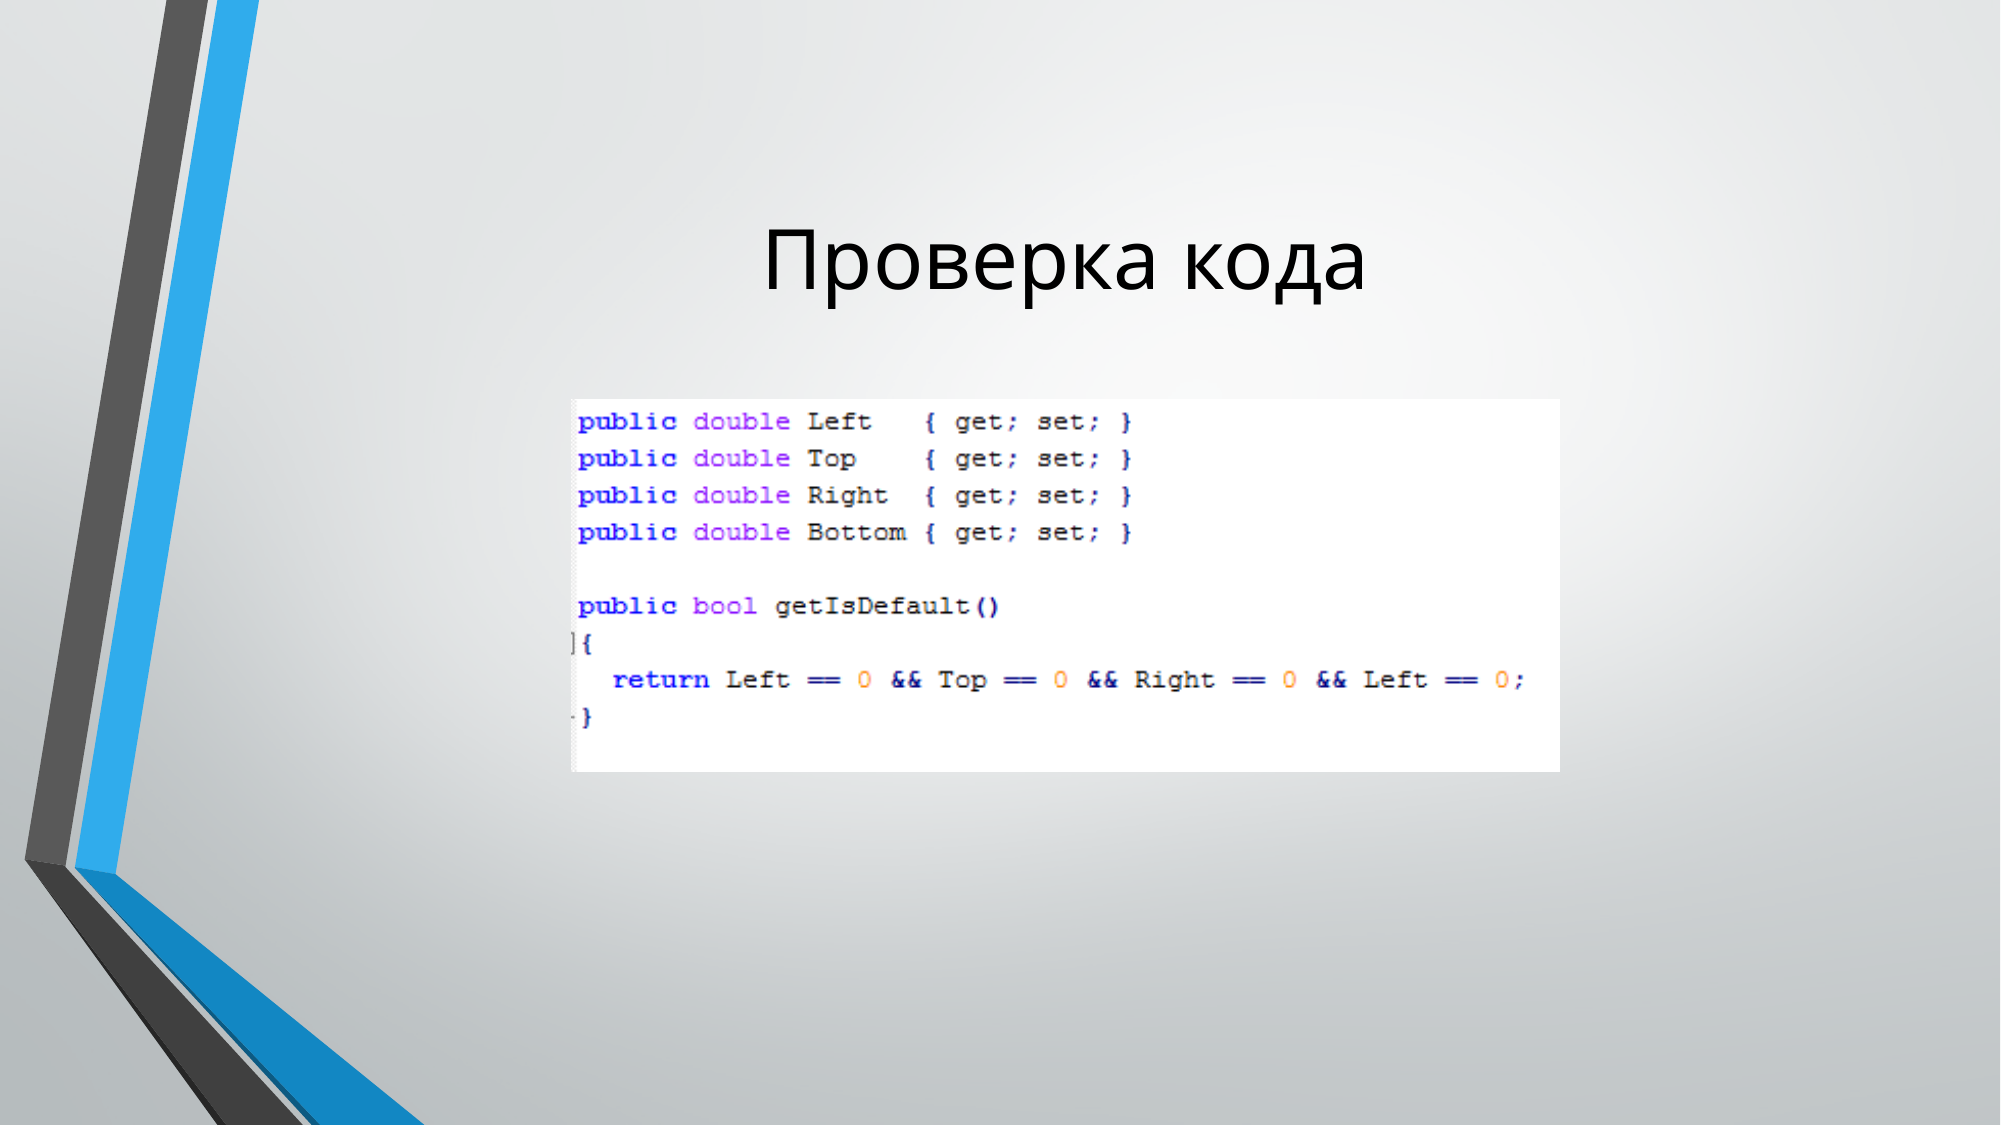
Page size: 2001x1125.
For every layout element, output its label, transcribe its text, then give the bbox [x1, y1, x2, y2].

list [570, 399, 1560, 772]
title Проверка кода [243, 112, 1887, 400]
